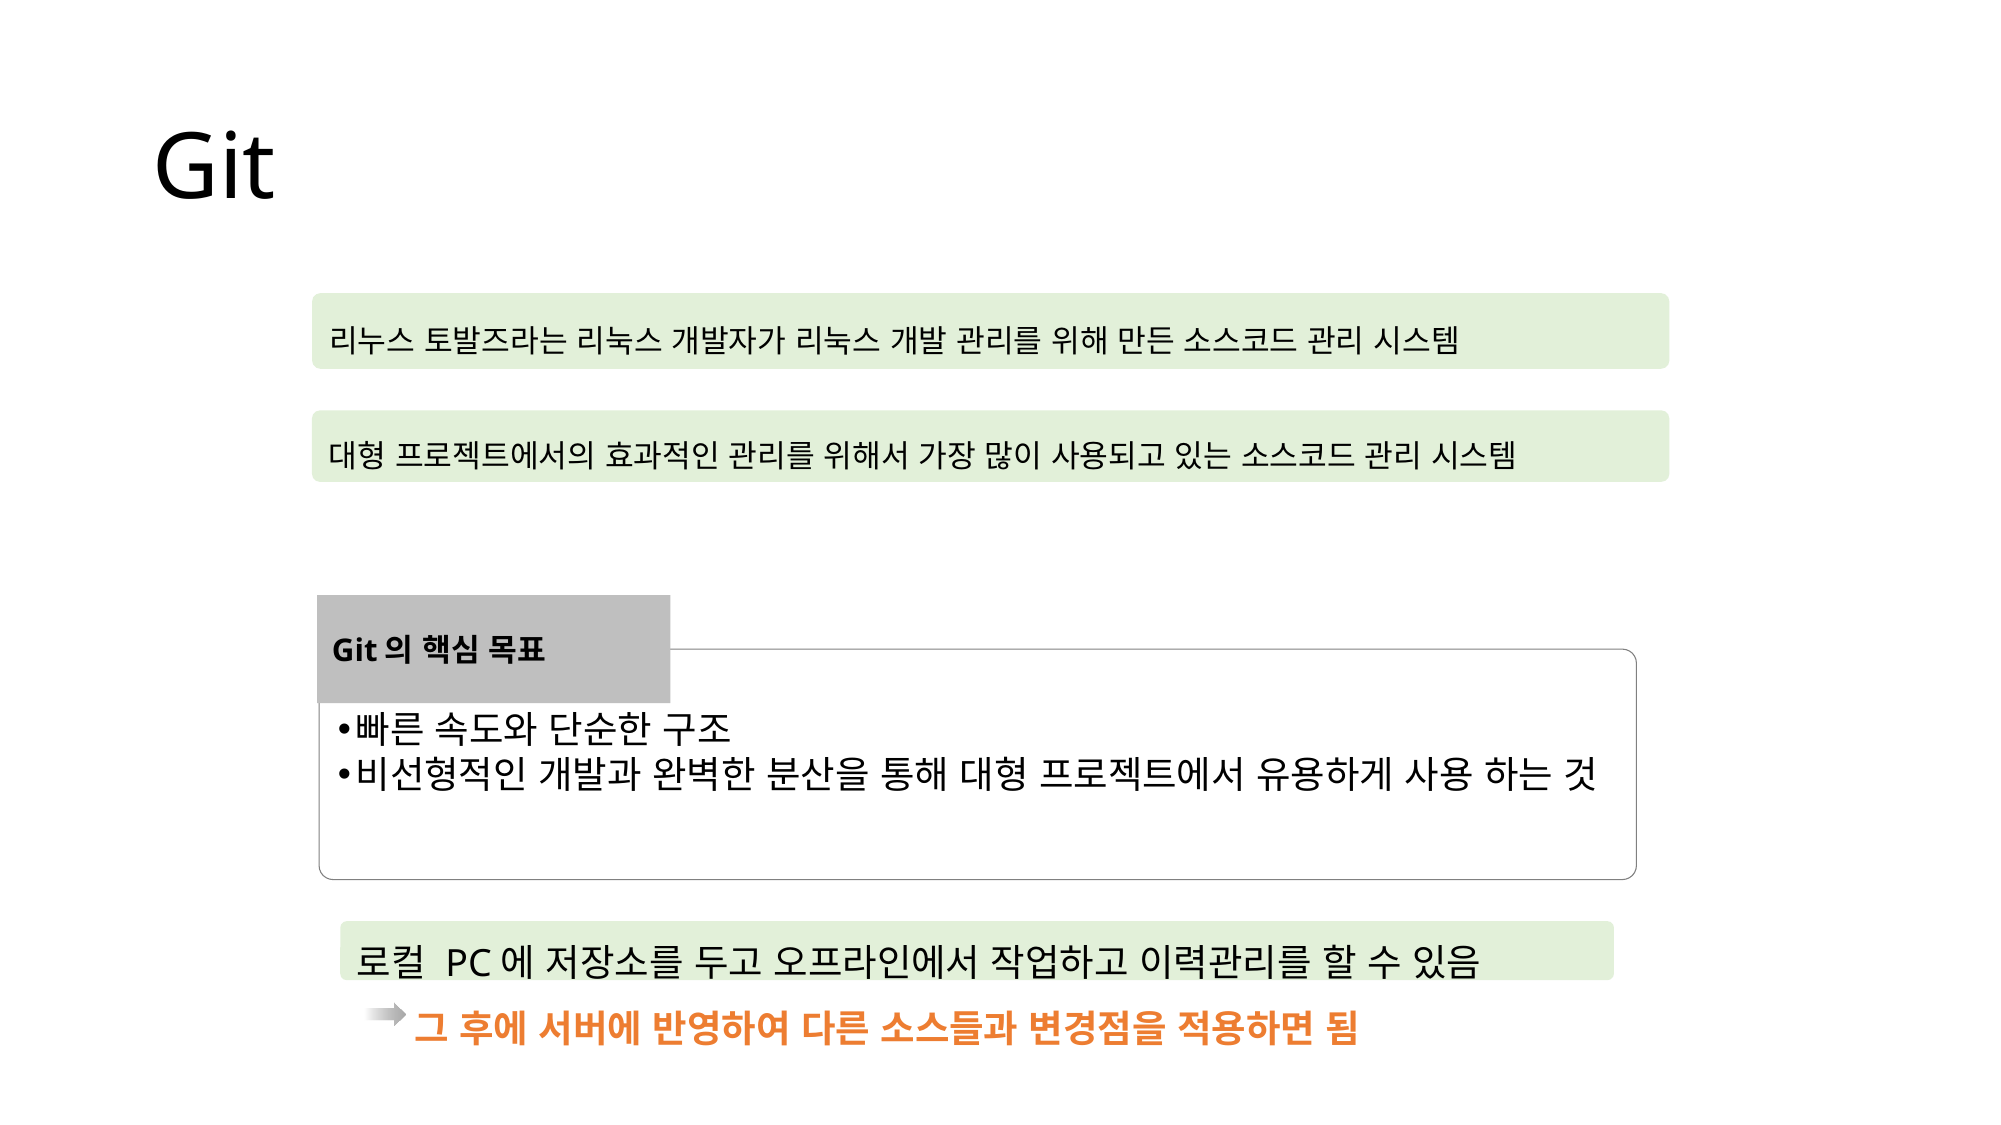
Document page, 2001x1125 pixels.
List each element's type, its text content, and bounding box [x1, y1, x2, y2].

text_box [317, 595, 1637, 880]
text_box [364, 992, 1574, 1033]
text_box 리누스 토발즈라는 리눅스 개발자가 리눅스 개발 관리를 위해 만든 소스코드 관리 시스템 [311, 292, 1670, 370]
text_box 대형 프로젝트에서의 효과적인 관리를 위해서 가장 많이 사용되고 있는 소스코드 관리 시스템 [311, 409, 1670, 483]
text_box 로컬 PC에 저장소를 두고 오프라인에서 작업하고 이력관리를 할 수 있음 [339, 920, 1615, 981]
title Git [137, 59, 1863, 278]
